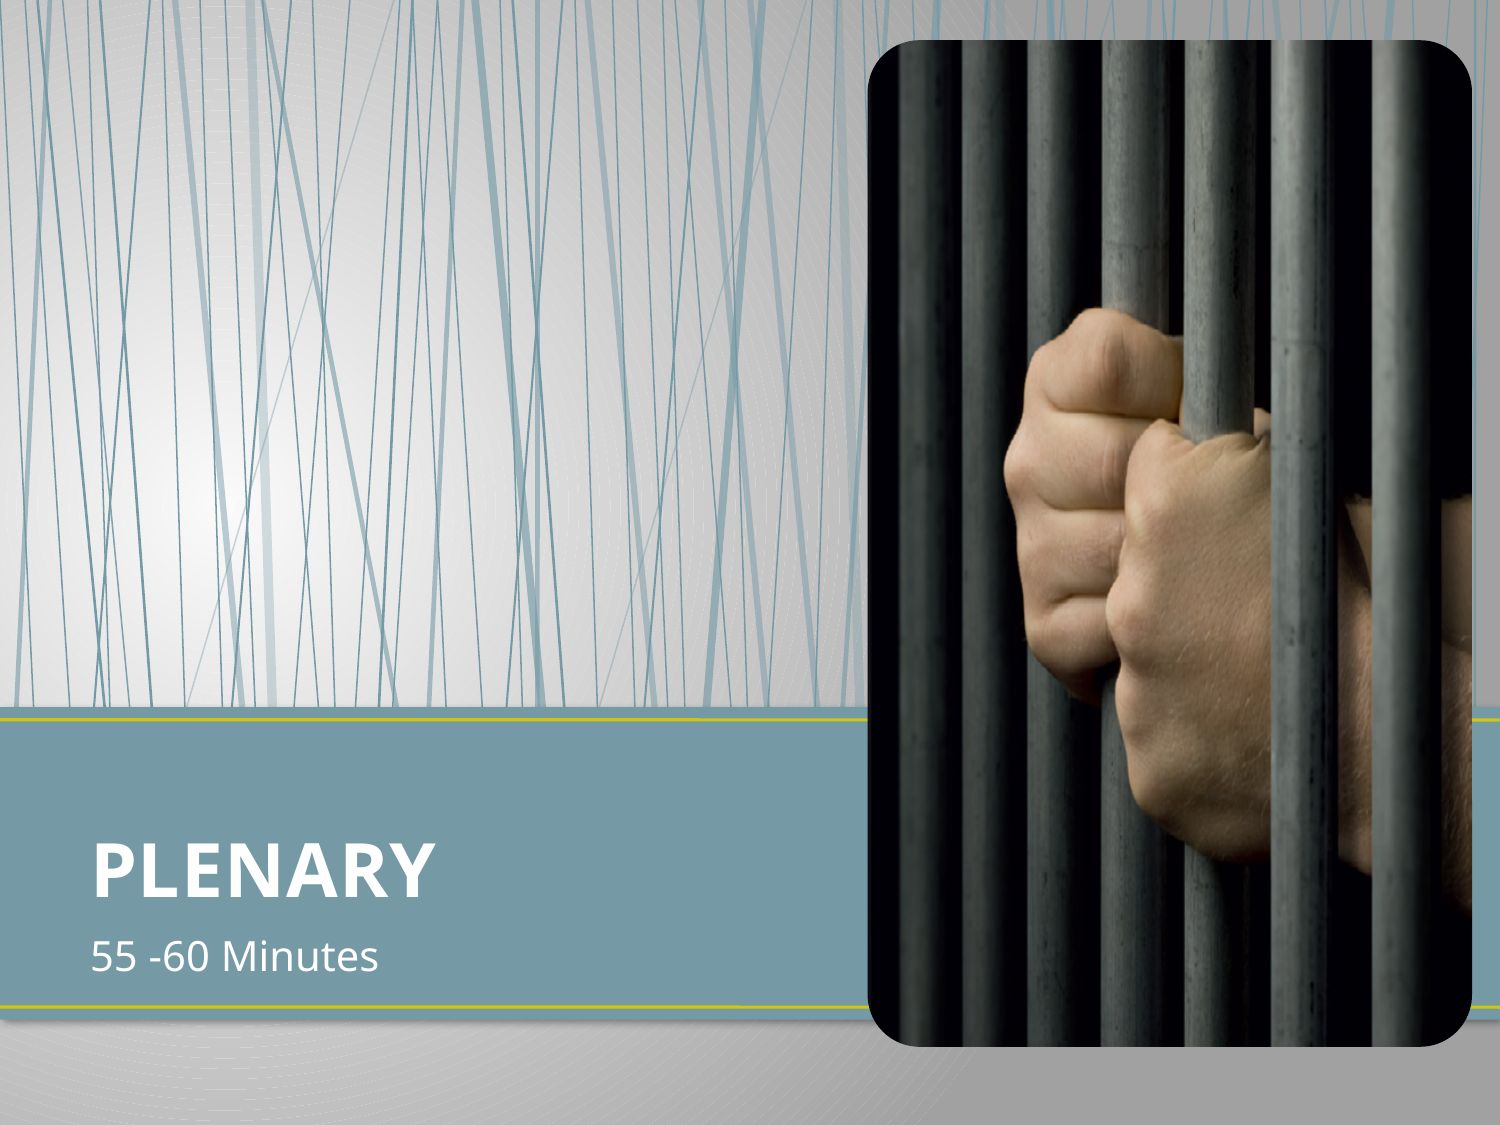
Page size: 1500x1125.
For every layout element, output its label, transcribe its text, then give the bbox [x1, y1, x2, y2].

title PLENARY [75, 732, 860, 920]
picture [867, 39, 1473, 1048]
list 55 -60 Minutes [75, 922, 860, 991]
